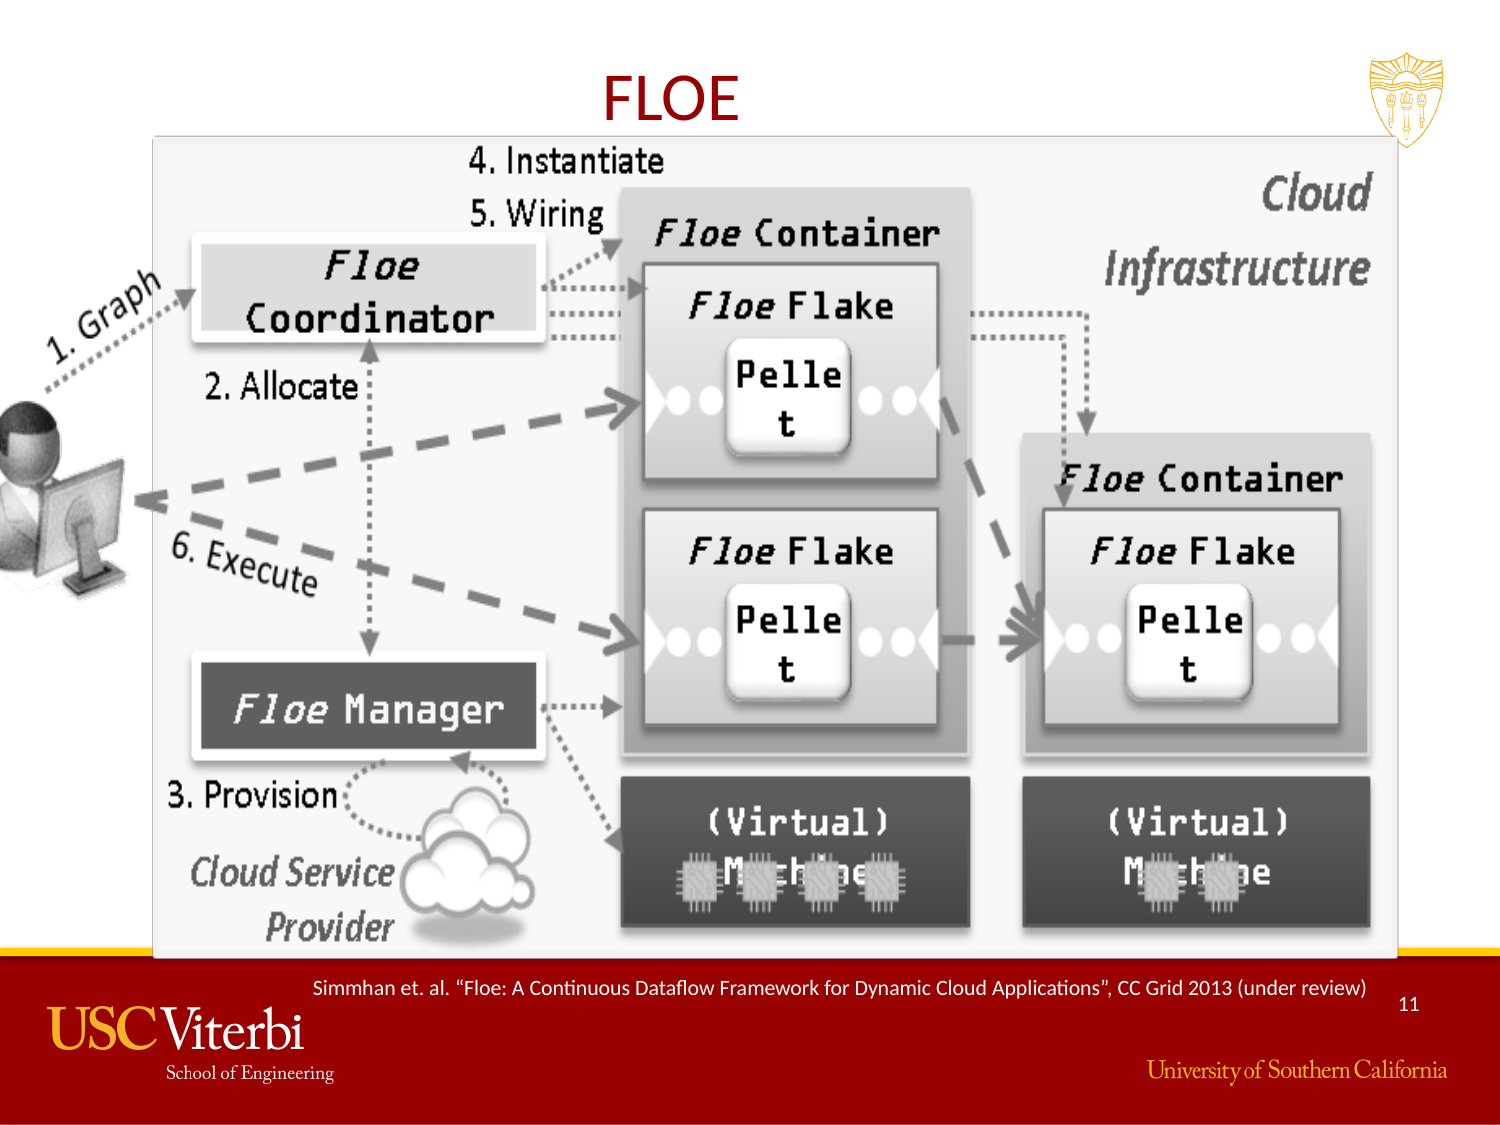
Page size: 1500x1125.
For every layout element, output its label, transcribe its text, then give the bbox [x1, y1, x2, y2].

picture [47, 1006, 334, 1084]
title FLOE [34, 20, 1310, 118]
picture [0, 39, 1468, 983]
picture [1147, 1059, 1447, 1086]
list Simmhan et. al. “Floe: A Continuous Dataflow Framework for Dynamic Cloud Applications”, CC Grid 2013 (under review) [240, 990, 1384, 1033]
